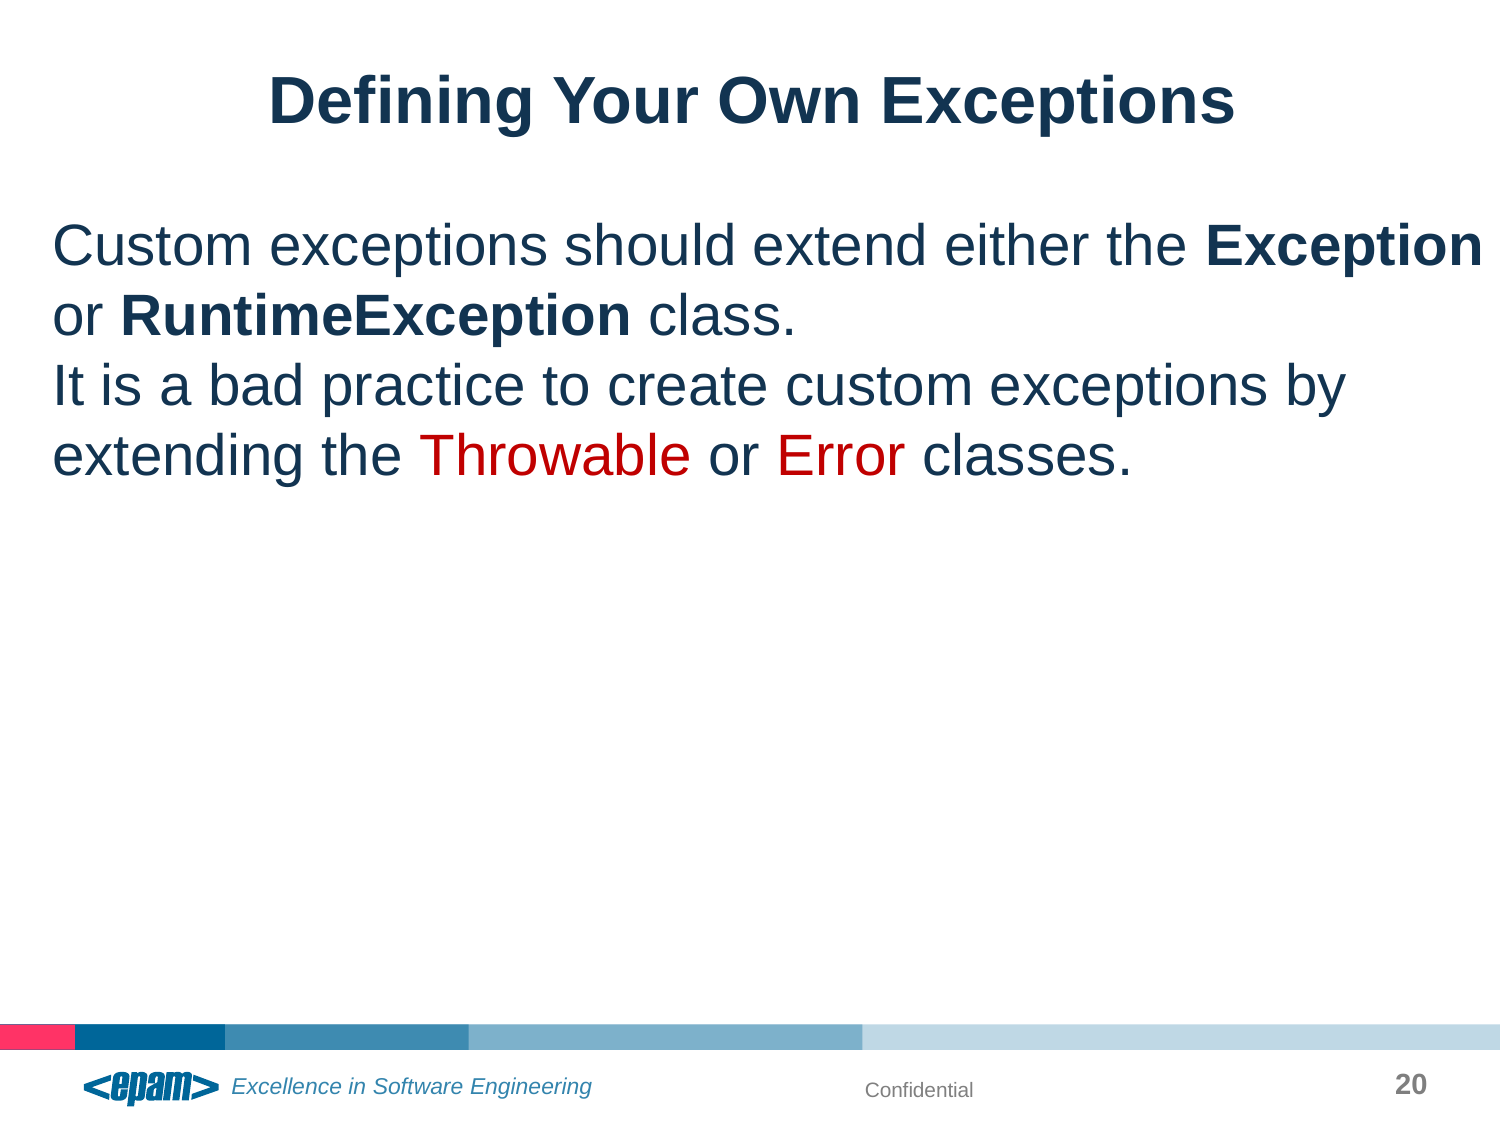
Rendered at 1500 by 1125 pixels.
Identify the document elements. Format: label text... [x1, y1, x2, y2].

footer Confidential [849, 1069, 1348, 1125]
text_box Custom exceptions should extend either the Exception or RuntimeException class. It is a bad practice to create custom exceptions by extending the Throwable or Error classes. [37, 199, 1500, 495]
text_box Defining Your Own Exceptions [253, 49, 1252, 145]
slide_number 20 [1348, 1065, 1428, 1125]
